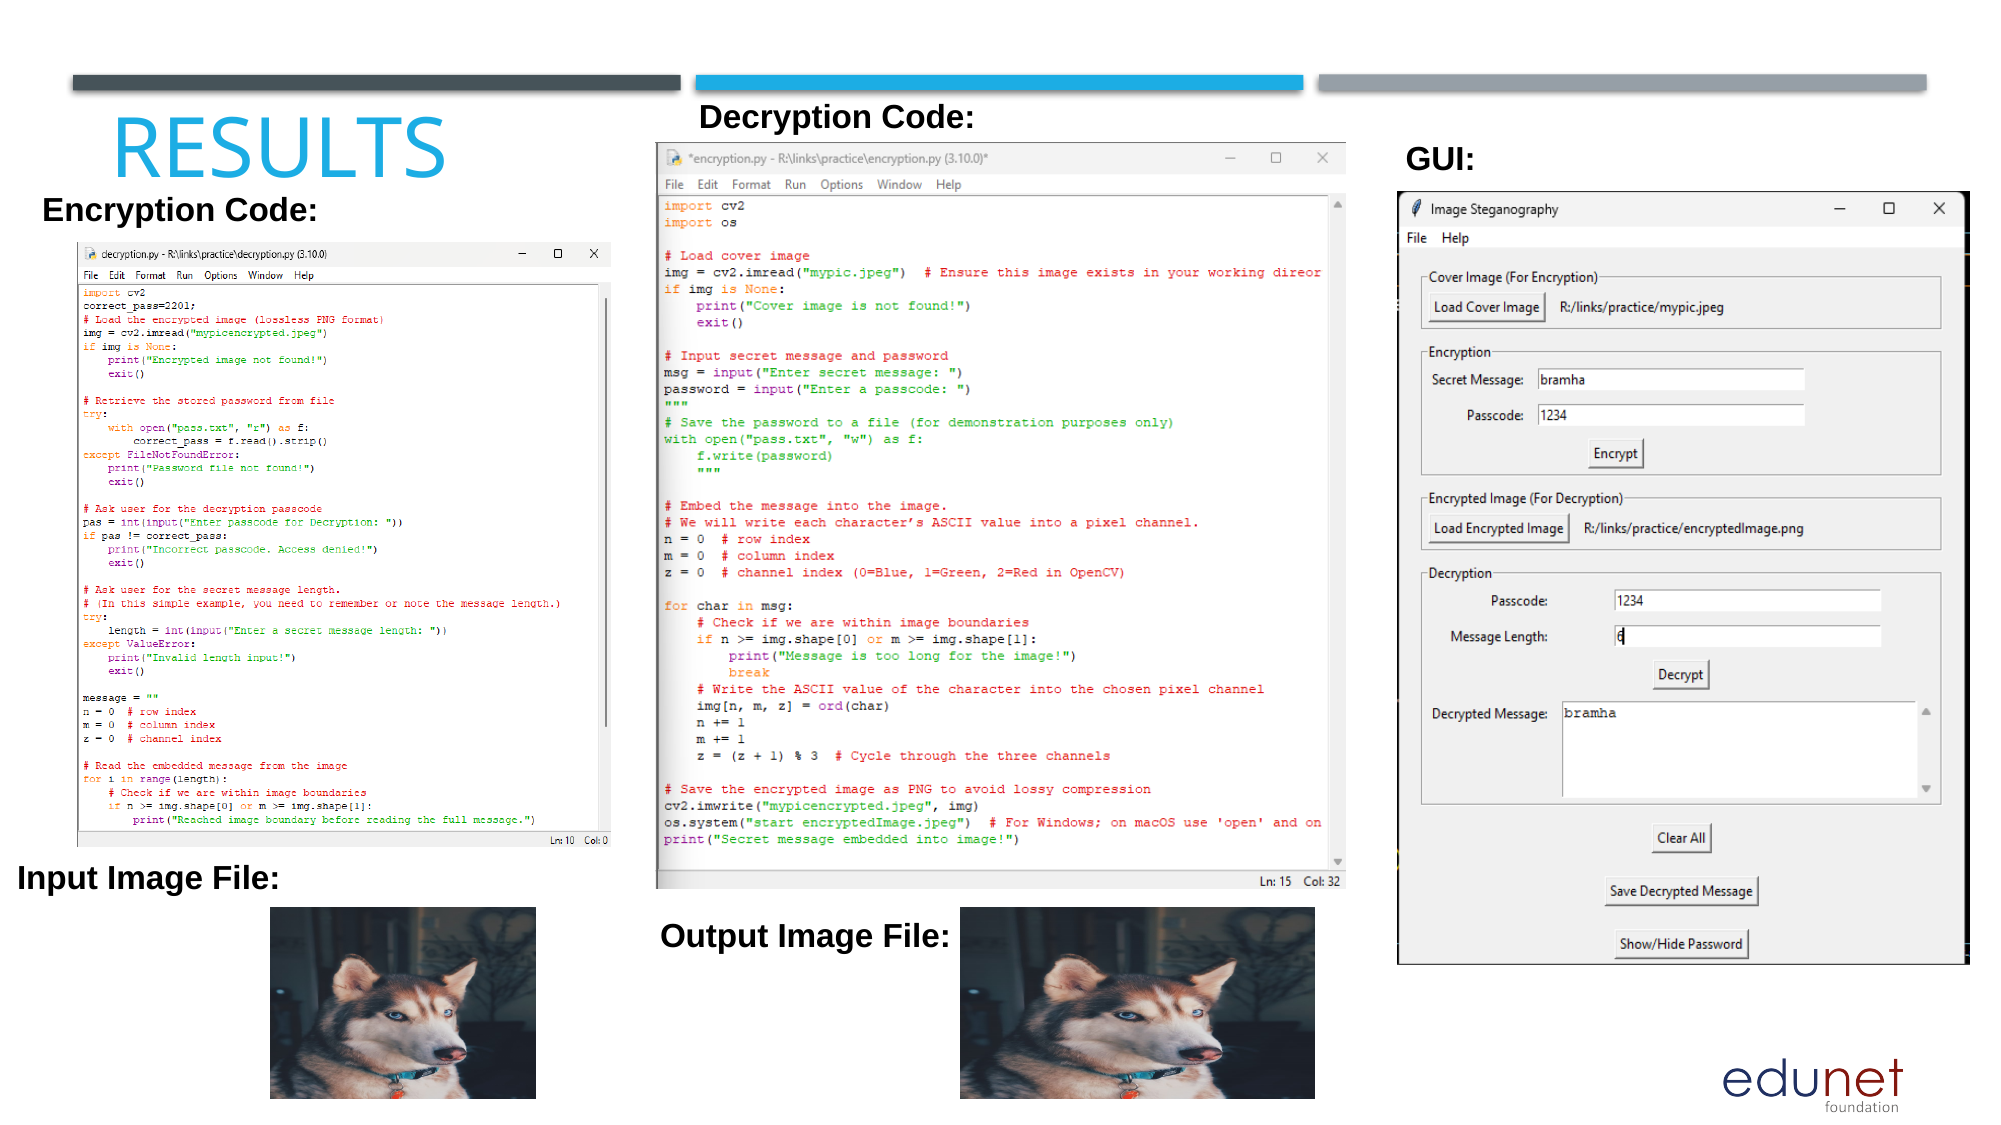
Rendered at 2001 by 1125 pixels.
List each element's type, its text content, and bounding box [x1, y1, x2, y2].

text_box Decryption Code: [684, 87, 991, 140]
title Results [95, 115, 684, 203]
text_box Input Image File: [2, 848, 296, 904]
text_box GUI: [1390, 129, 1491, 185]
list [77, 241, 612, 847]
text_box Output Image File: [645, 907, 957, 962]
picture [269, 907, 537, 1099]
picture [959, 907, 1316, 1099]
picture [1719, 1056, 1905, 1116]
picture [1396, 191, 1970, 966]
picture [654, 142, 1347, 889]
text_box Encryption Code: [27, 180, 334, 236]
title Results [991, 115, 1905, 203]
